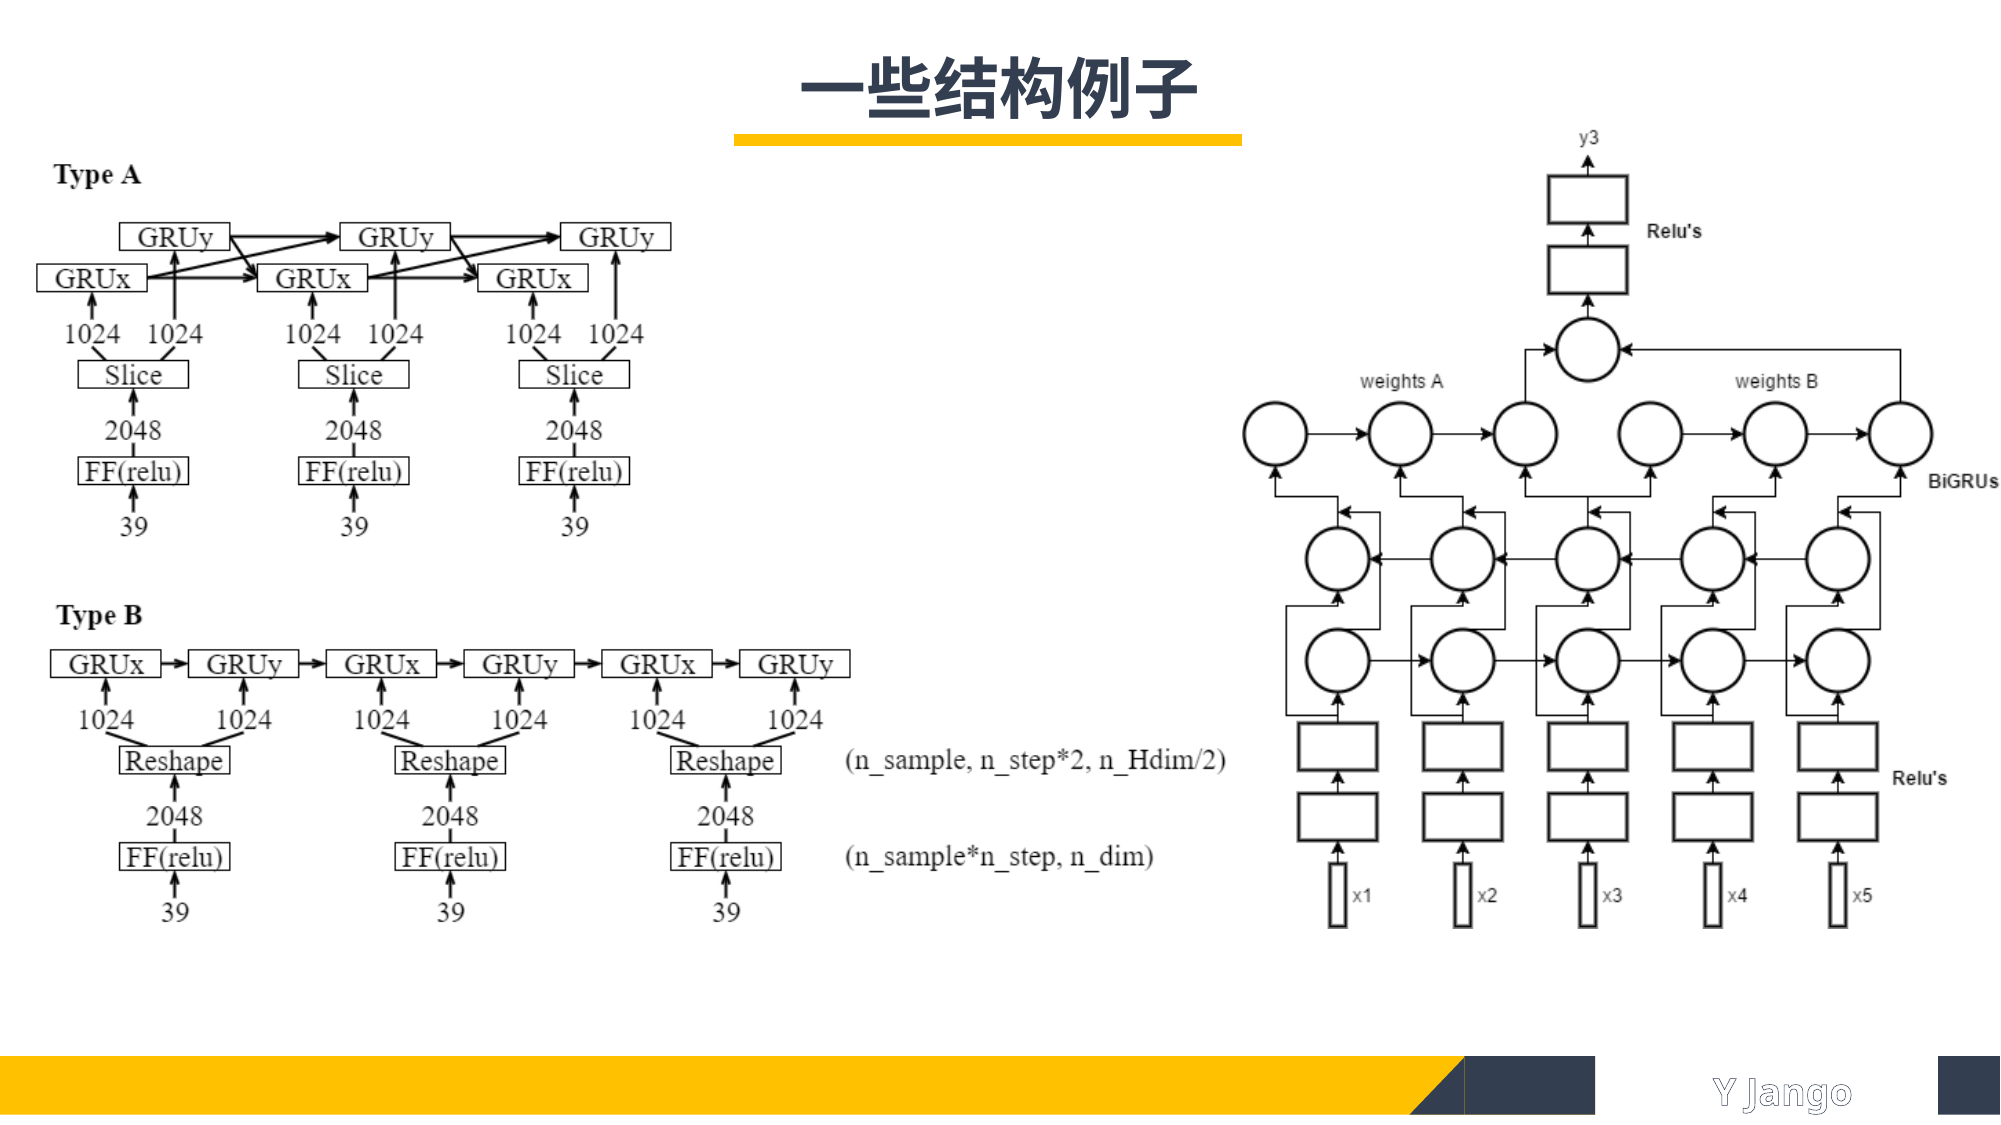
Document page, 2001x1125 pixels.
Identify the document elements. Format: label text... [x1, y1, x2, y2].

text_box Y Jango [1628, 1060, 1938, 1121]
list 一些结构例子 [585, 39, 1415, 136]
picture [35, 121, 2000, 929]
